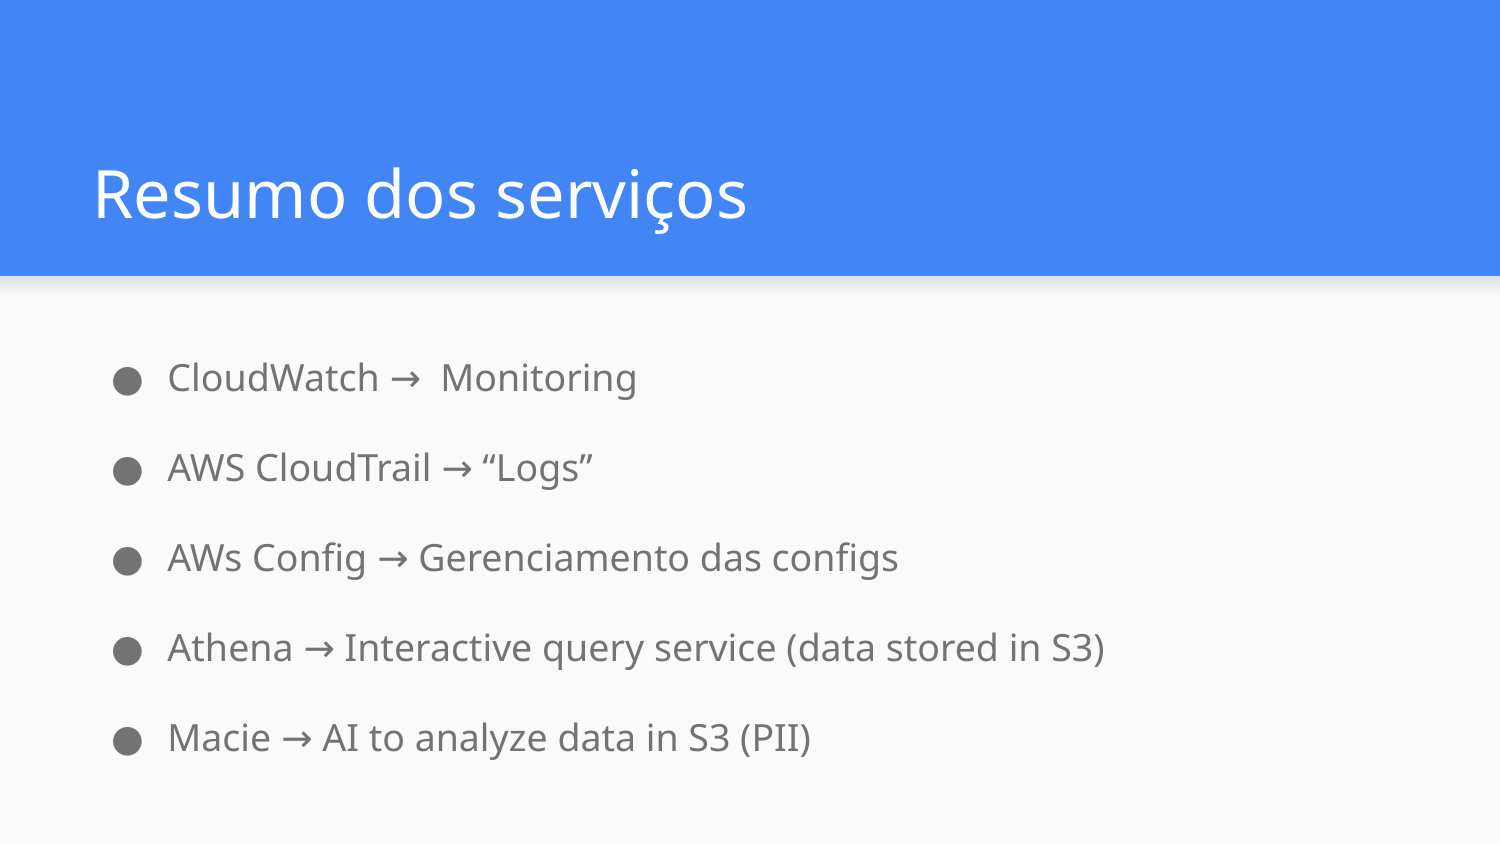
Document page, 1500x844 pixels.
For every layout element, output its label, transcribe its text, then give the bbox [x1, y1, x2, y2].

list CloudWatch → Monitoring AWS CloudTrail → “Logs” AWs Config → Gerenciamento das configs Athena → Interactive query service (data stored in S3) Macie → AI to analyze data in S3 (PII) [77, 294, 1427, 823]
title Resumo dos serviços [77, 121, 1427, 248]
